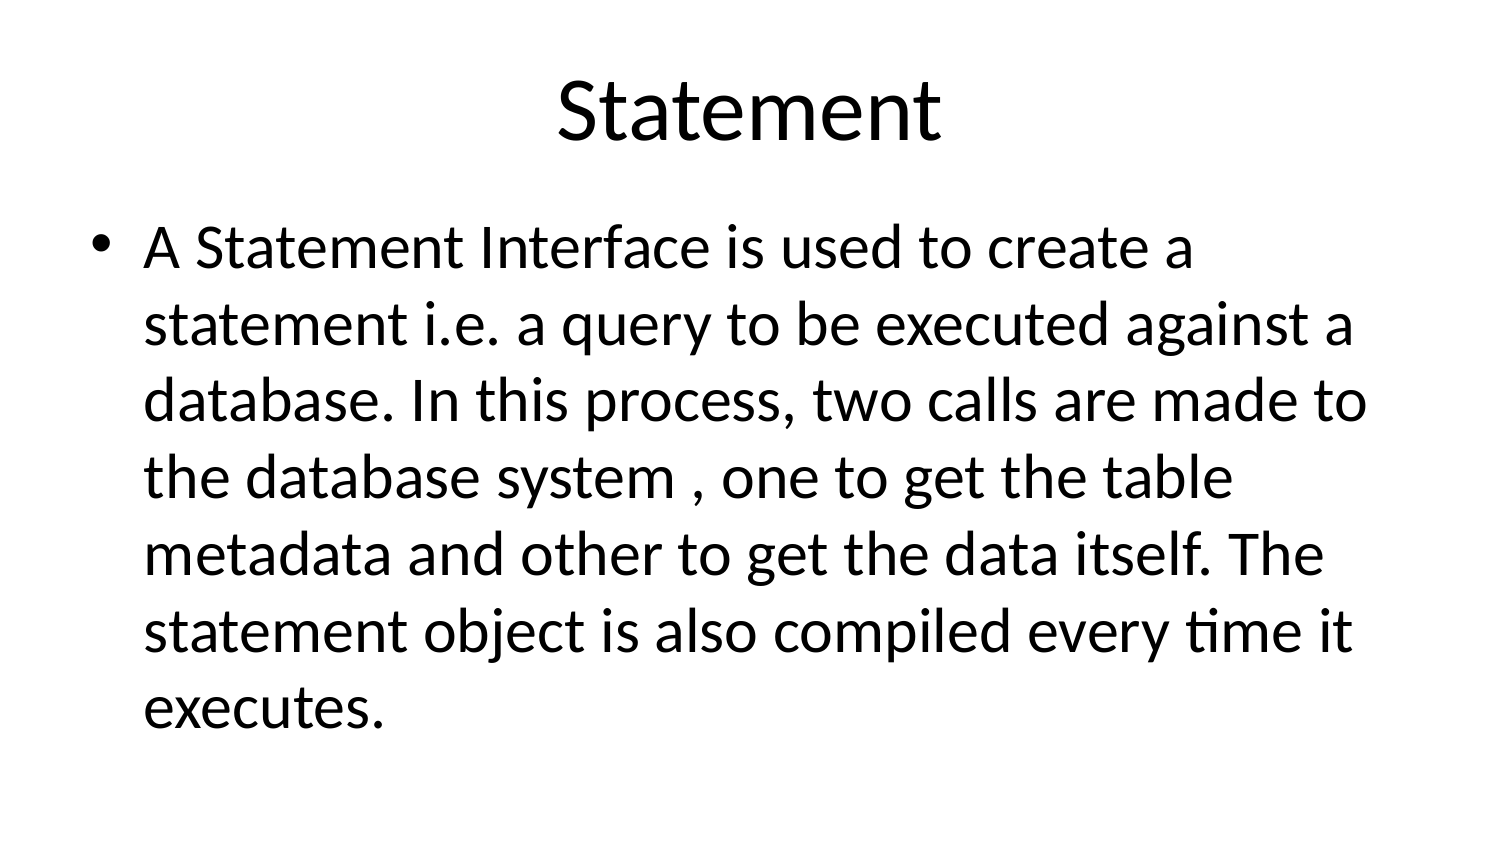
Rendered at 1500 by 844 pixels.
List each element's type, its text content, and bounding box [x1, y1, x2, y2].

list A Statement Interface is used to create a statement i.e. a query to be executed against a database. In this process, two calls are made to the database system , one to get the table metadata and other to get the data itself. The statement object is also compiled every time it executes. [75, 196, 1425, 754]
title Statement [75, 33, 1425, 175]
